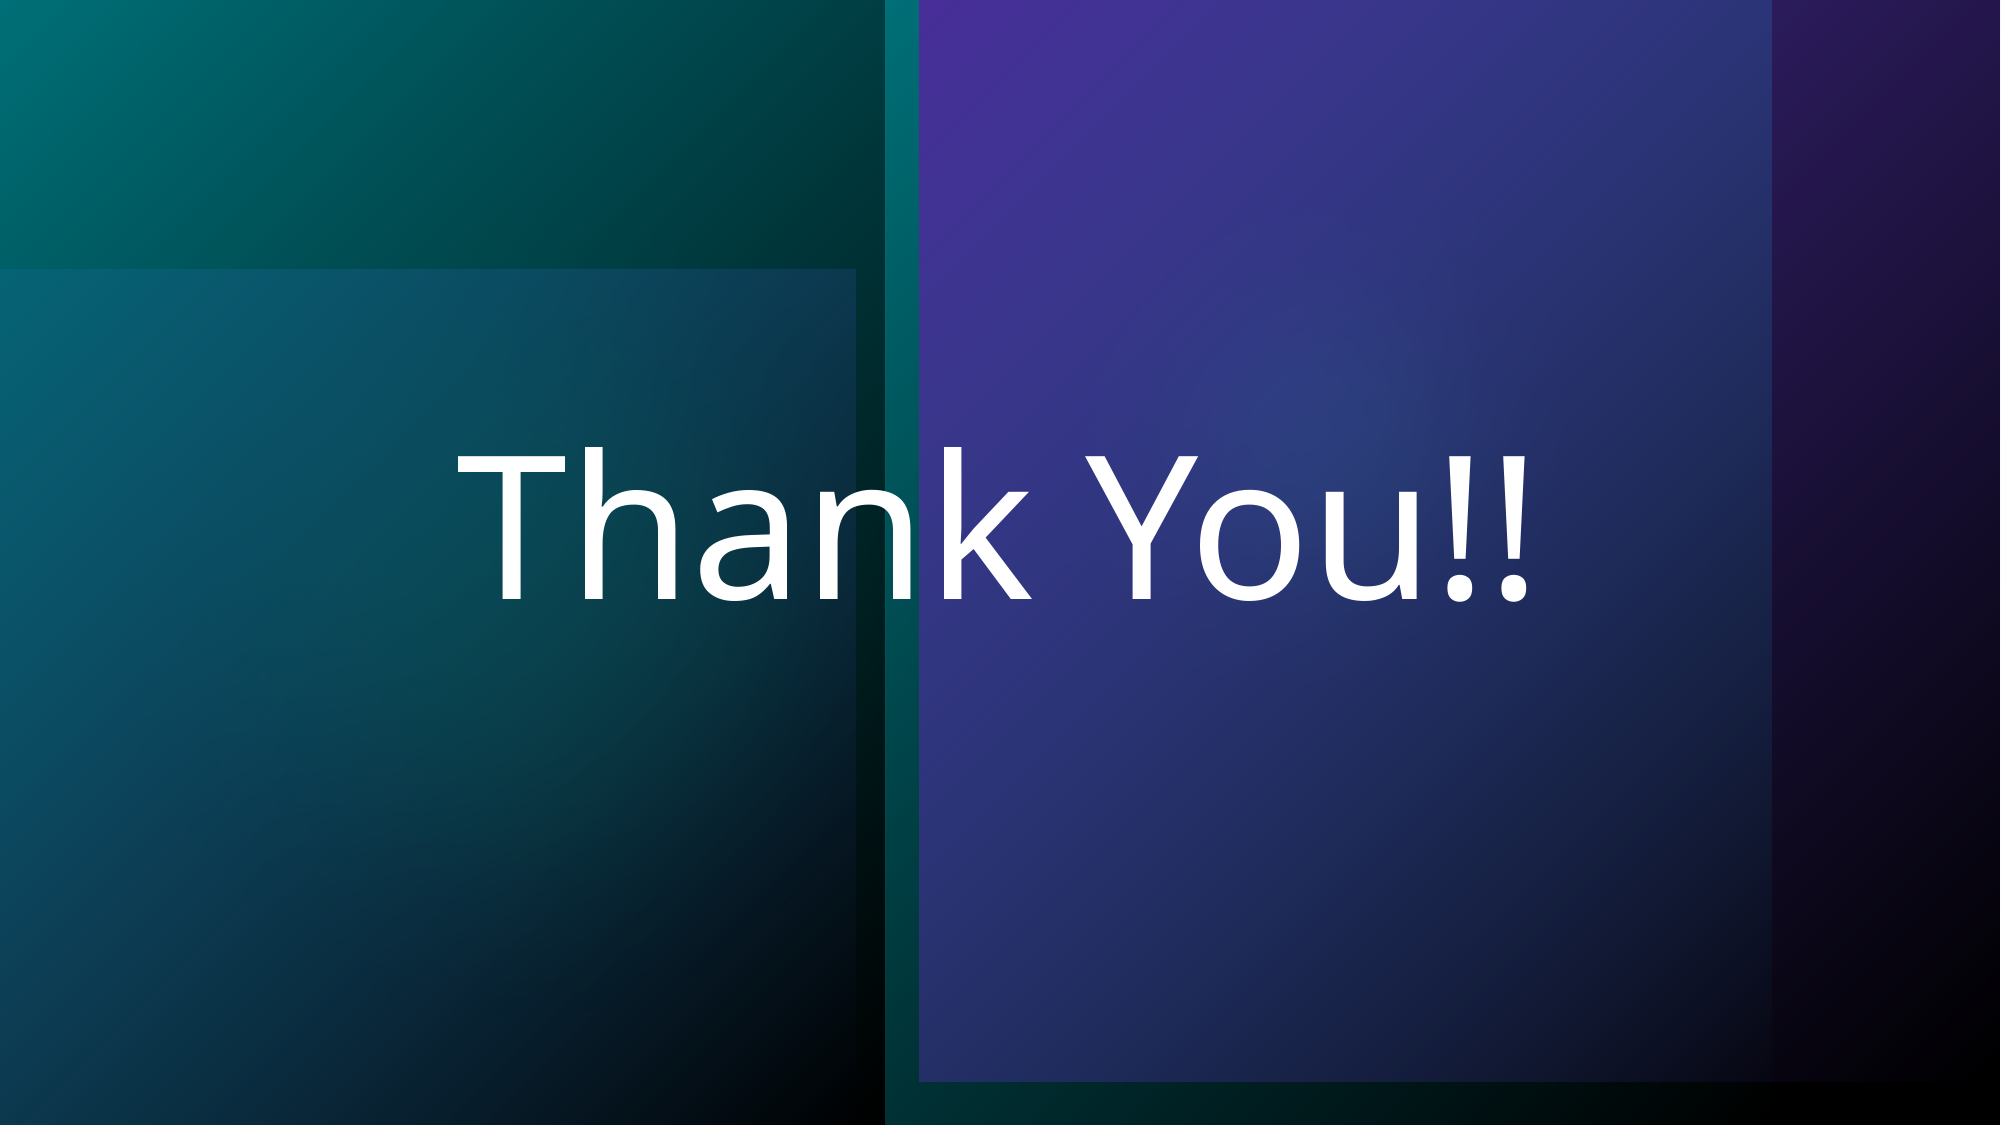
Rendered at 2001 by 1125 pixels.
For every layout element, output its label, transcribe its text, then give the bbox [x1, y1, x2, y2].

title Thank You!! [88, 419, 1910, 867]
